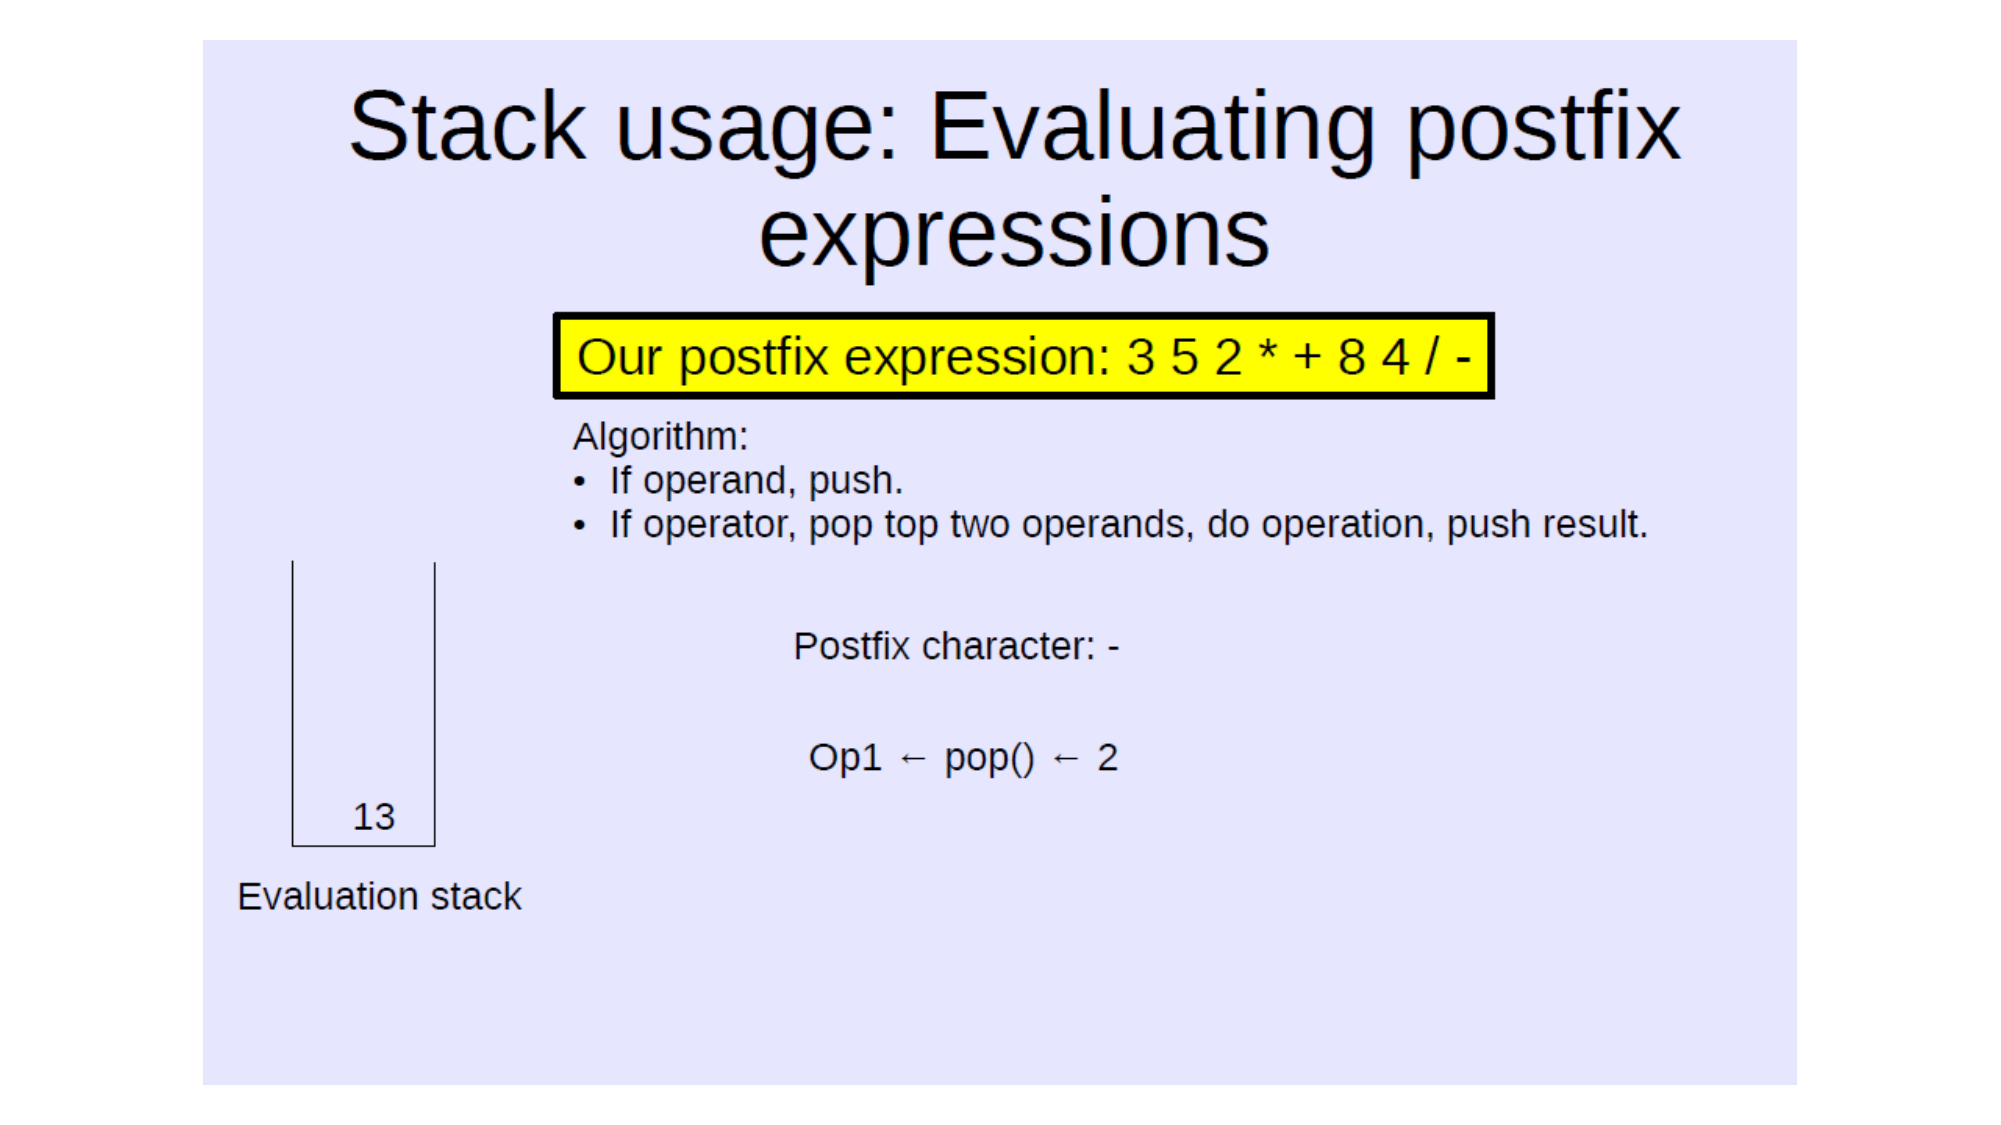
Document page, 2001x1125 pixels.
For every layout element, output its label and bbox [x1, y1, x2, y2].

picture [203, 40, 1797, 1085]
